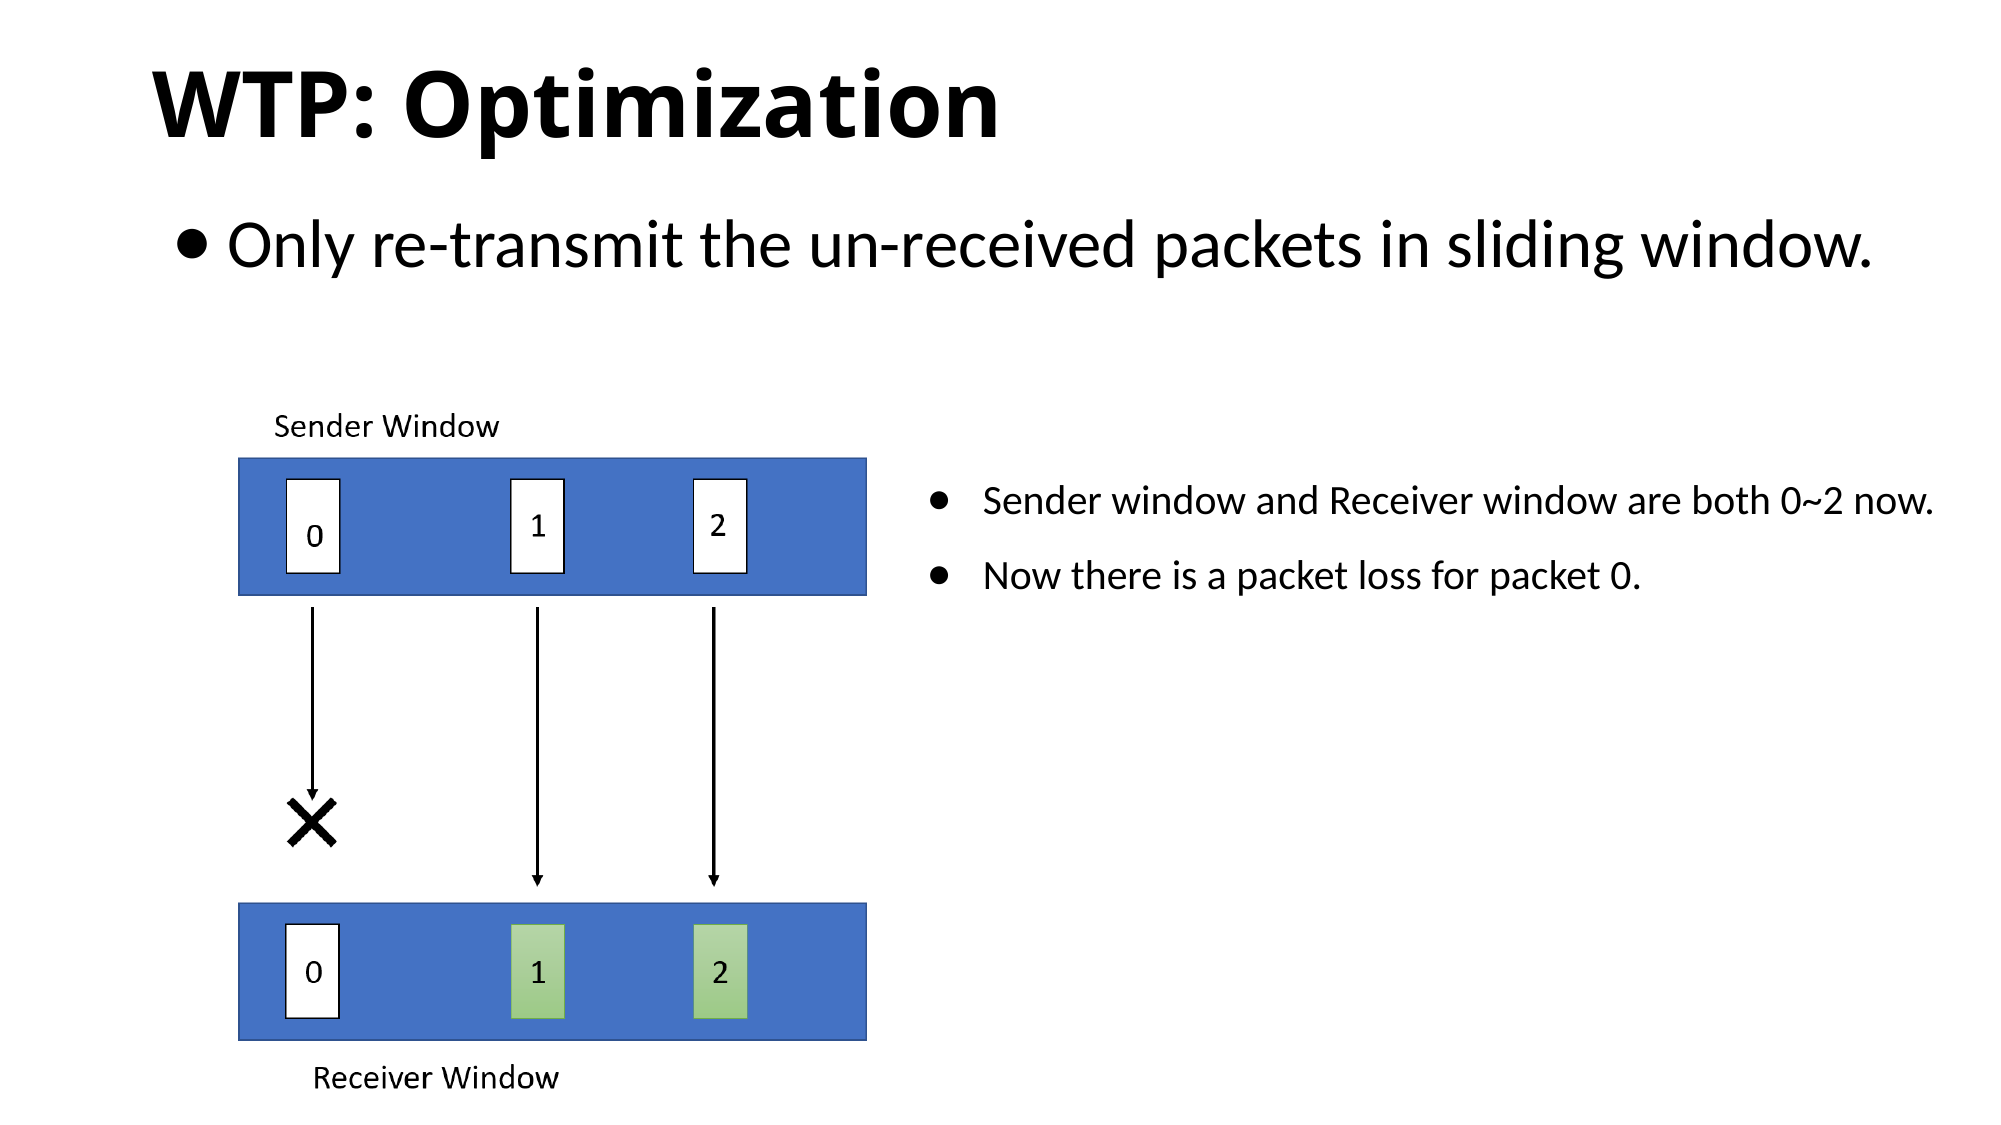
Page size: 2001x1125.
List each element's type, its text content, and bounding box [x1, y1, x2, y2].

picture [201, 400, 894, 1114]
title WTP: Optimization [137, 0, 1863, 183]
text_box Only re-transmit the un-received packets in sliding window. [137, 183, 1939, 646]
text_box Sender window and Receiver window are both 0~2 now. Now there is a packet loss for packet 0. [894, 465, 1956, 606]
